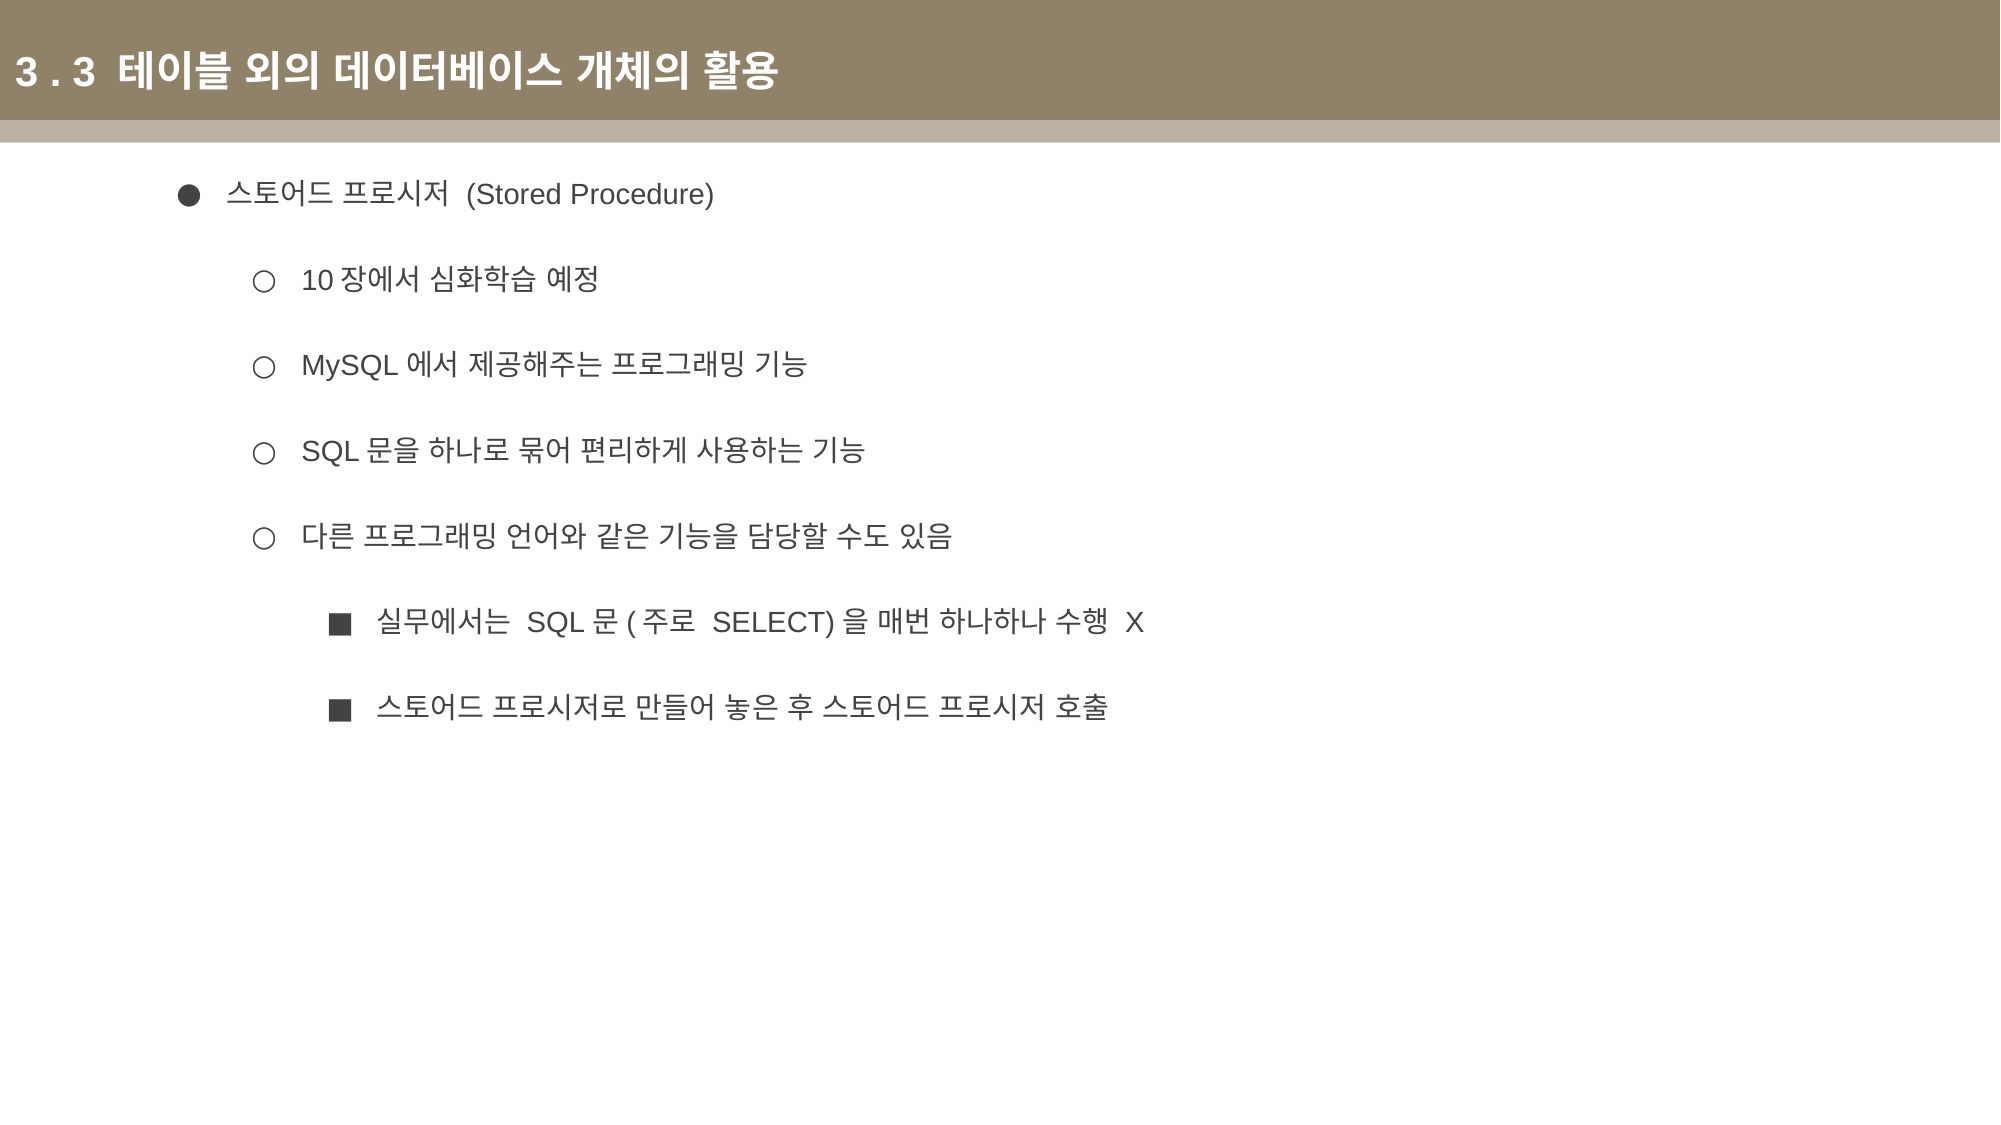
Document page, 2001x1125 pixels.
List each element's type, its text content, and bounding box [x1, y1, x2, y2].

list 스토어드 프로시저 (Stored Procedure) 10장에서 심화학습 예정 MySQL에서 제공해주는 프로그래밍 기능 SQL문을 하나로 묶어 편리하게 사용하는 기능 다른 프로그래밍 언어와 같은 기능을 담당할 수도 있음 실무에서는 SQL문(주로 SELECT)을 매번 하나하나 수행 X 스토어드 프로시저로 만들어 놓은 후 스토어드 프로시저 호출 [136, 155, 1562, 1093]
text_box 3 . 3 테이블 외의 데이터베이스 개체의 활용 [0, 29, 1864, 155]
